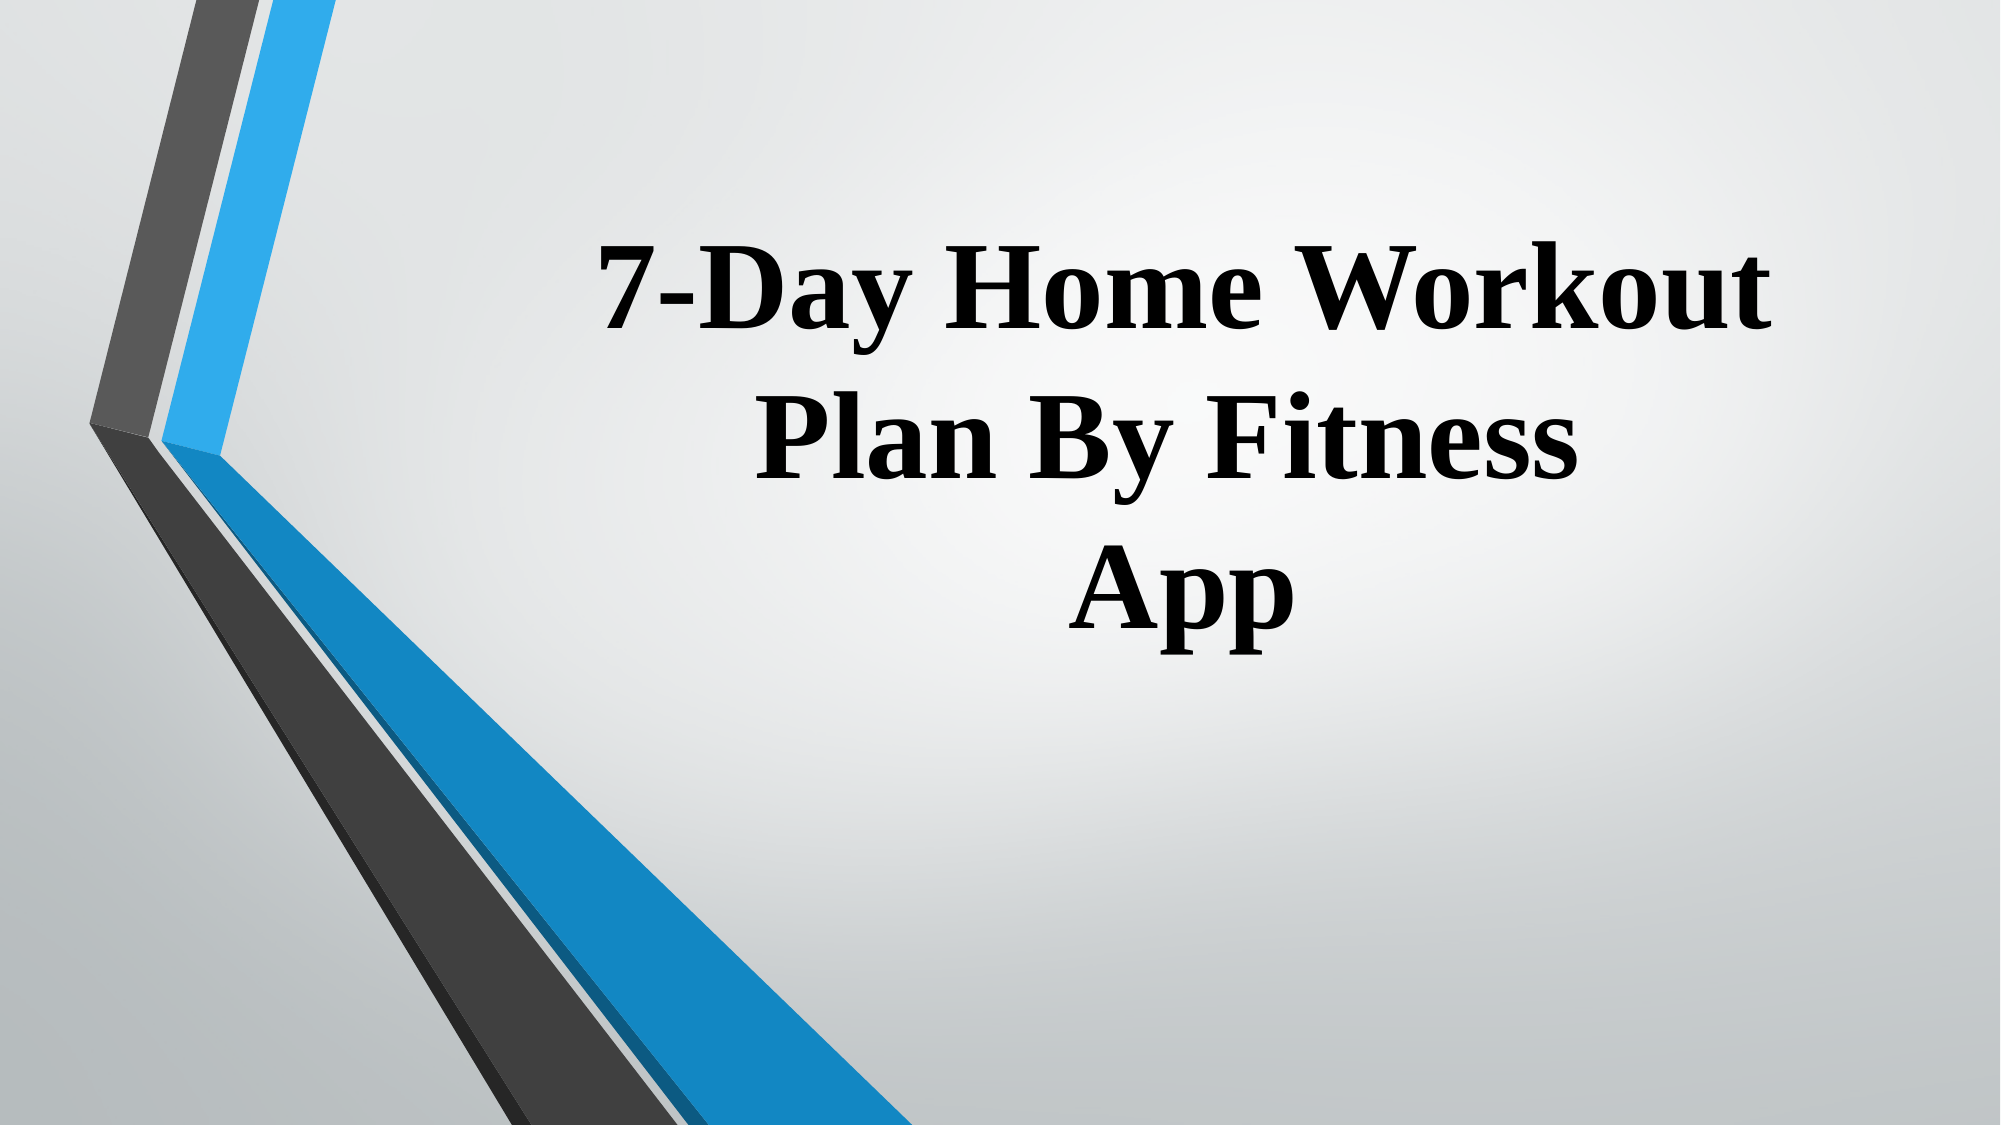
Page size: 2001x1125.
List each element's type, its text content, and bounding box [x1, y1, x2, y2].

title 7-Day Home Workout Plan By Fitness App [480, 113, 1887, 811]
